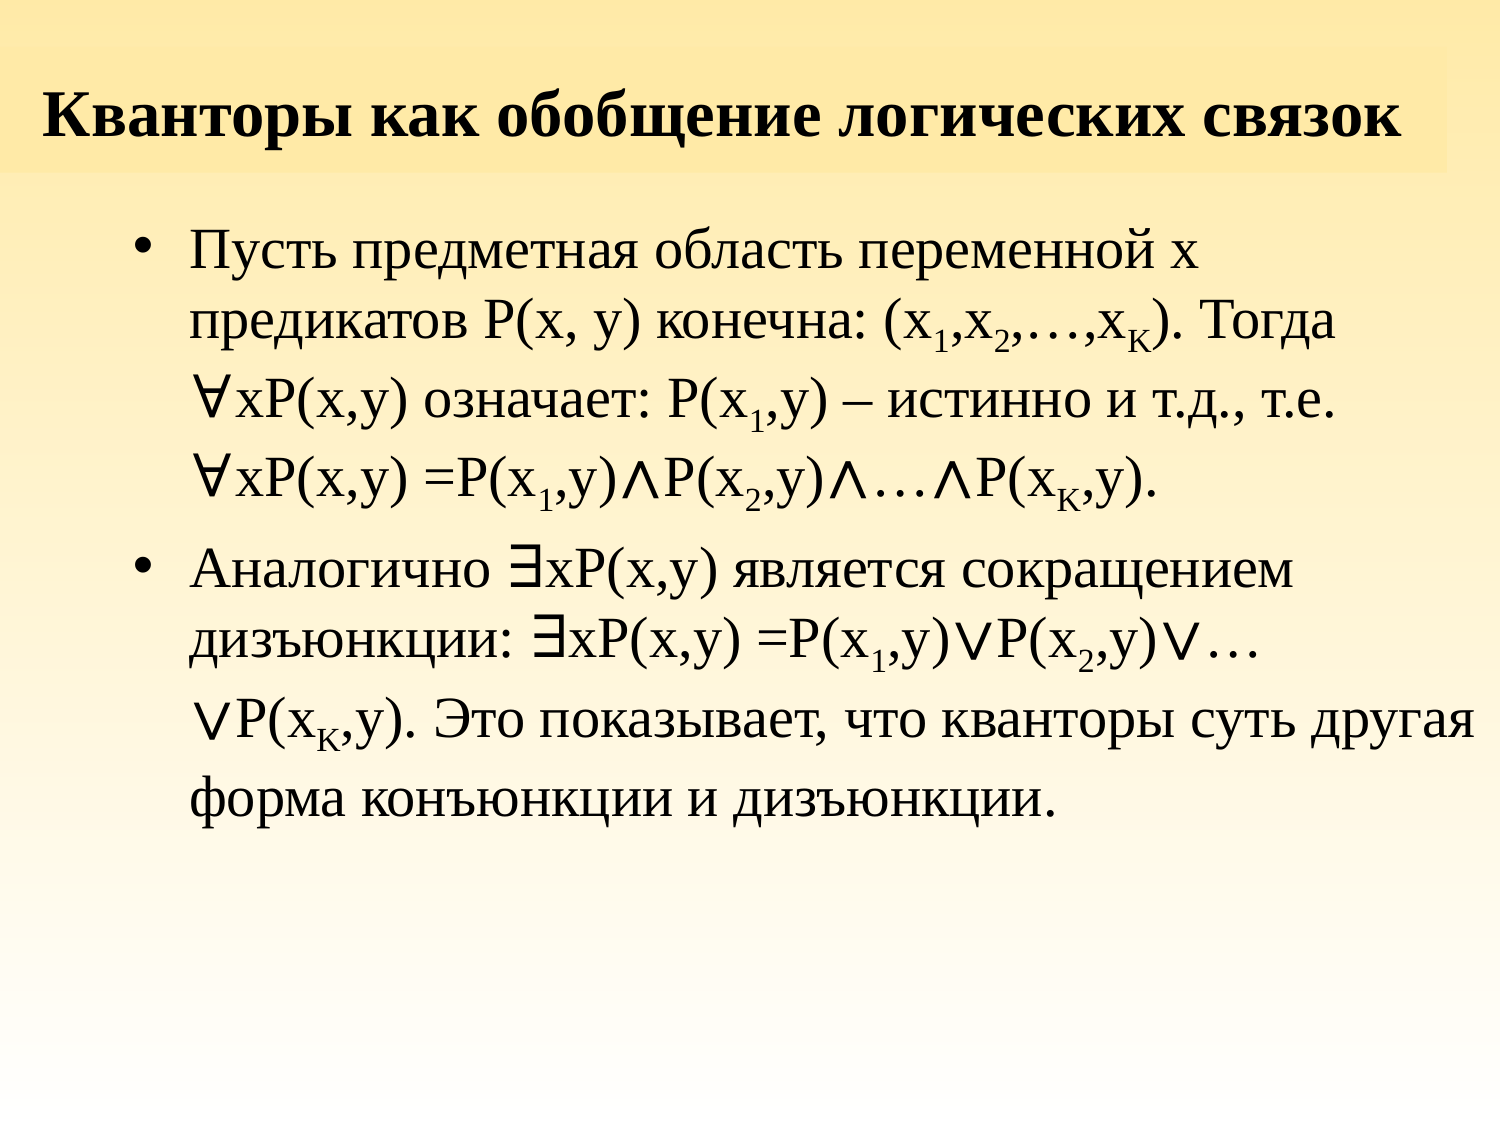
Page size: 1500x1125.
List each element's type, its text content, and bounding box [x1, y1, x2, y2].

text_box [374, 350, 1125, 411]
title Кванторы как обобщение логических связок [0, 46, 1447, 173]
list Пусть предметная область переменной x предикатов P(x, y) конечна: (x1,x2,…,xK). Тогда ∀xP(x,y) означает: P(x1,y) – истинно и т.д., т.е. ∀xP(x,y) =P(x1,y)∧P(x2,y)∧…∧P(xK,y). Аналогично ∃xP(x,y) является сокращением дизъюнкции: ∃xP(x,y) =P(x1,y)∨P(x2,y)∨… ∨P(xK,y). Это показывает, что кванторы суть другая форма конъюнкции и дизъюнкции. [117, 202, 1500, 952]
